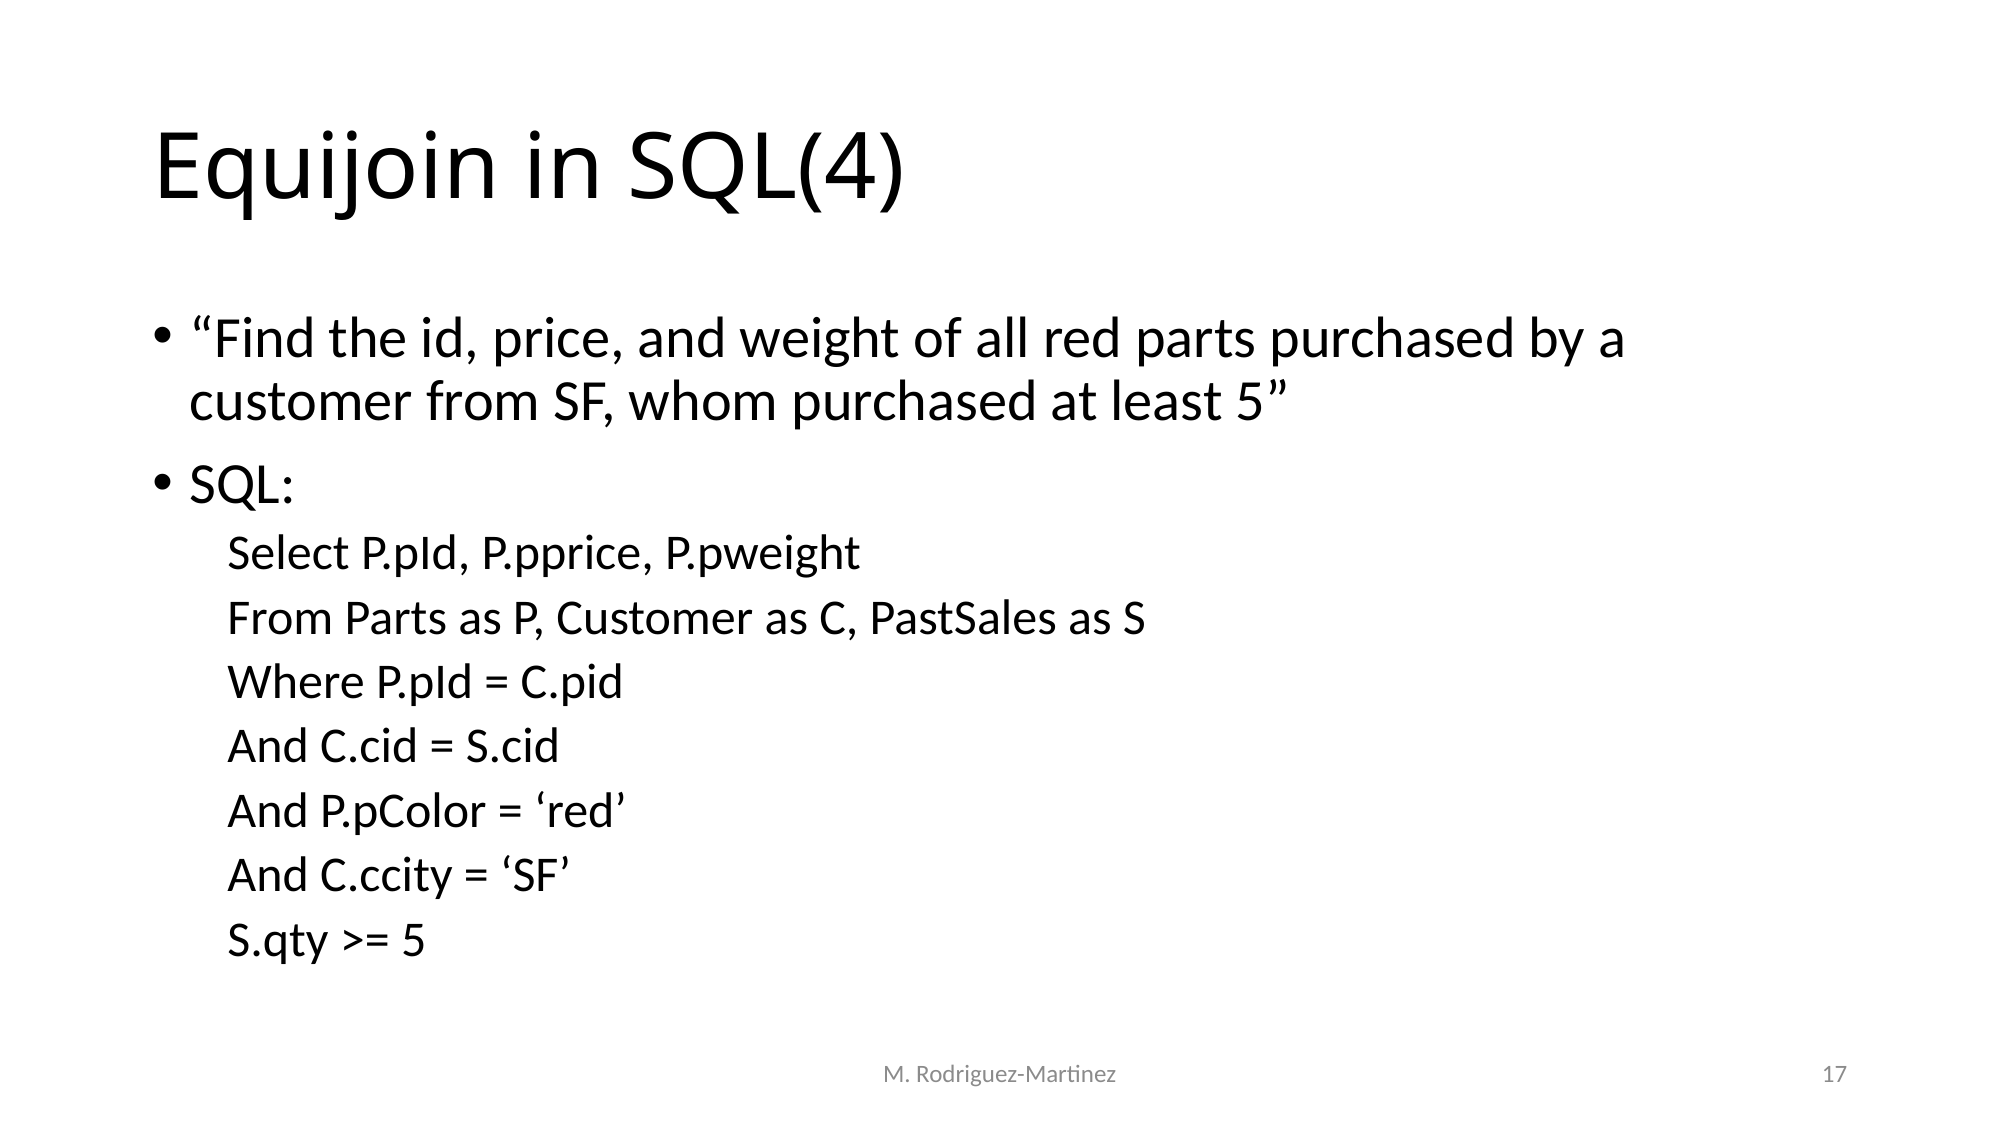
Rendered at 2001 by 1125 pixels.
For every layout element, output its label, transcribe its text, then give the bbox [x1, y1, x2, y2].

title Equijoin in SQL(4) [137, 59, 1863, 278]
slide_number 17 [1412, 1042, 1863, 1103]
footer M. Rodriguez-Martinez [662, 1042, 1338, 1103]
list “Find the id, price, and weight of all red parts purchased by a customer from SF, whom purchased at least 5” SQL: Select P.pId, P.pprice, P.pweight From Parts as P, Customer as C, PastSales as S Where P.pId = C.pid And C.cid = S.cid And P.pColor = ‘red’ And C.ccity = ‘SF’ S.qty >= 5 [137, 299, 1863, 1014]
